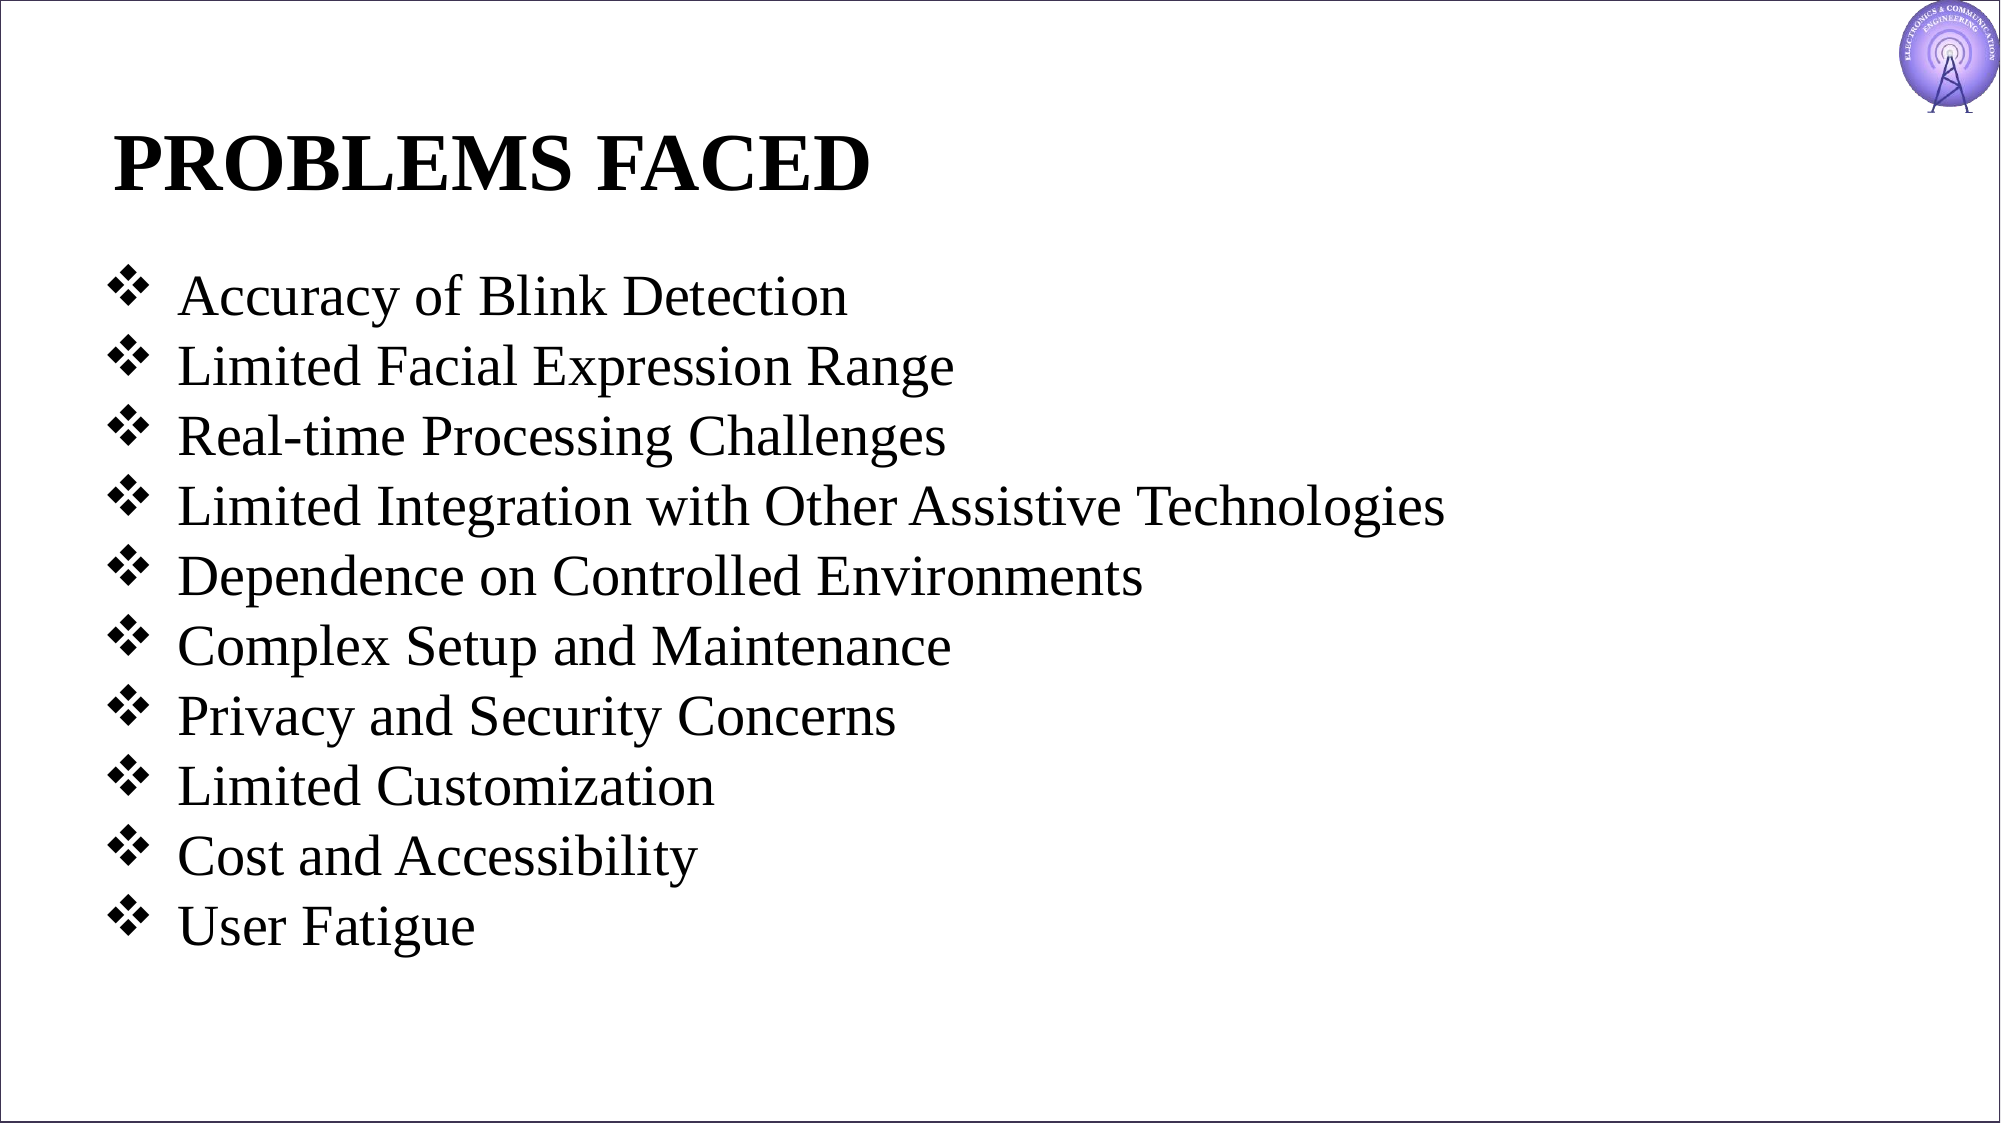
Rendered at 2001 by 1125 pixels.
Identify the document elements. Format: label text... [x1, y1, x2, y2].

picture [1899, 0, 2000, 113]
title PROBLEMS FACED [111, 105, 884, 249]
text_box Accuracy of Blink Detection Limited Facial Expression Range Real-time Processing Challenges Limited Integration with Other Assistive Technologies Dependence on Controlled Environments Complex Setup and Maintenance Privacy and Security Concerns Limited Customization Cost and Accessibility User Fatigue [87, 249, 1750, 1035]
